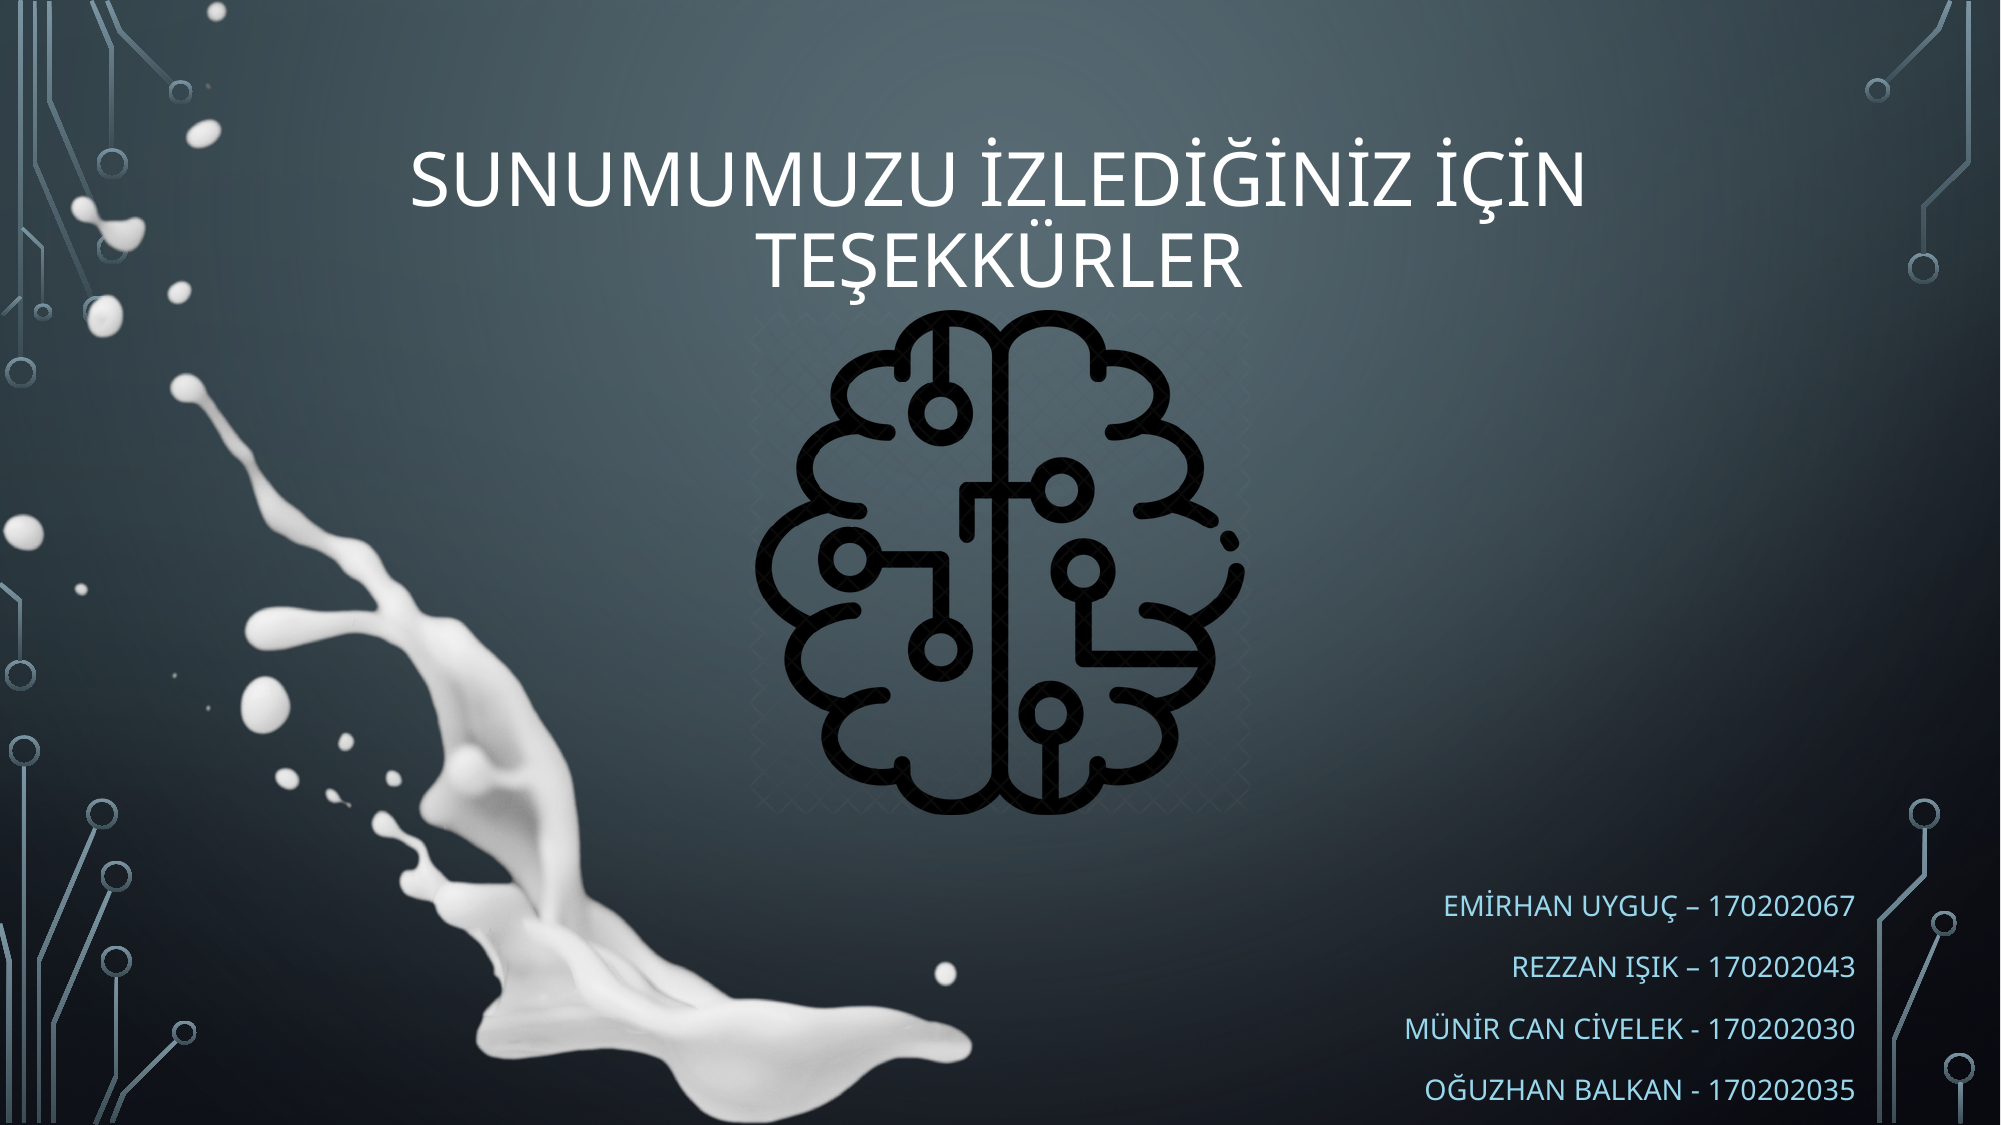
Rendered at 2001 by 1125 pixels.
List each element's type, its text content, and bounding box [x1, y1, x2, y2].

picture [0, 0, 1252, 1125]
title Sunumumuzu izlediğiniz için teşekkürler [974, 101, 1813, 344]
list EMİRHAN UYGUÇ – 170202067 REZZAN IŞIK – 170202043 MÜNİR CAN CİVELEK - 170202030 OĞUZHAN BALKAN - 170202035 [974, 872, 1872, 1116]
